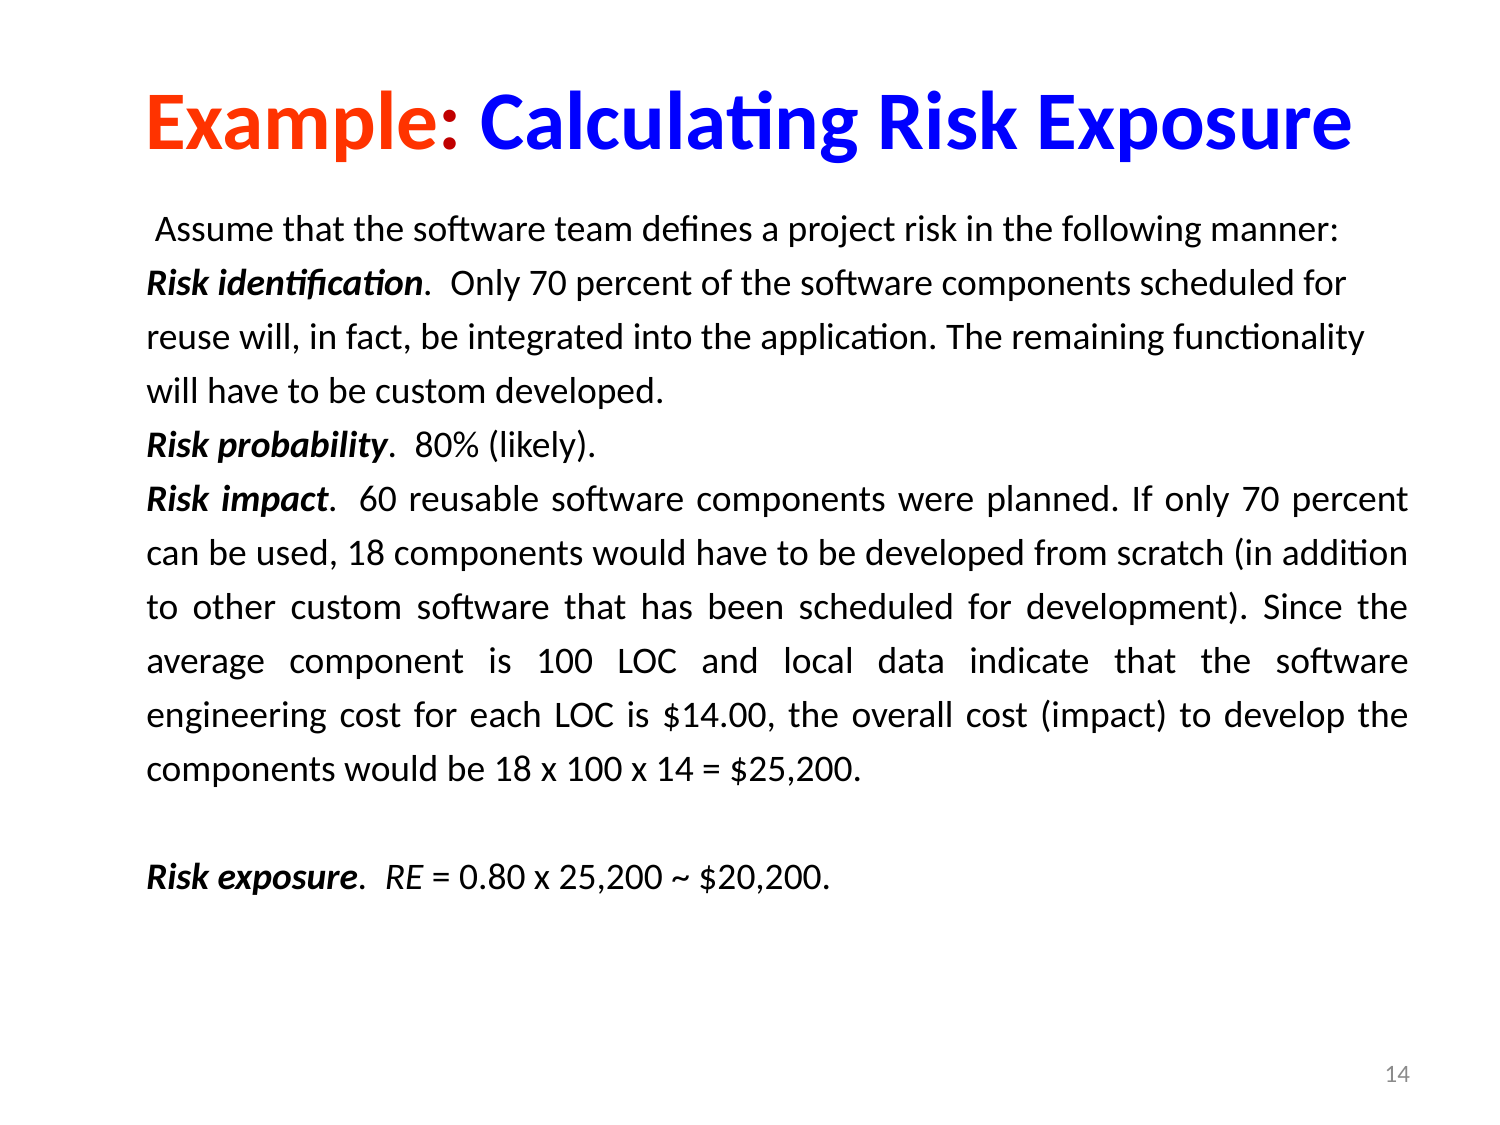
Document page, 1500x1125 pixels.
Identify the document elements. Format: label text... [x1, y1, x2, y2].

title Example: Calculating Risk Exposure [75, 45, 1425, 187]
slide_number 14 [1074, 1042, 1425, 1103]
list Assume that the software team defines a project risk in the following manner: Risk identification. Only 70 percent of the software components scheduled for reuse will, in fact, be integrated into the application. The remaining functionality will have to be custom developed. Risk probability. 80% (likely). Risk impact. 60 reusable software components were planned. If only 70 percent can be used, 18 components would have to be developed from scratch (in addition to other custom software that has been scheduled for development). Since the average component is 100 LOC and local data indicate that the software engineering cost for each LOC is $14.00, the overall cost (impact) to develop the components would be 18 x 100 x 14 = $25,200. Risk exposure. RE = 0.80 x 25,200 ~ $20,200. [75, 187, 1425, 1005]
